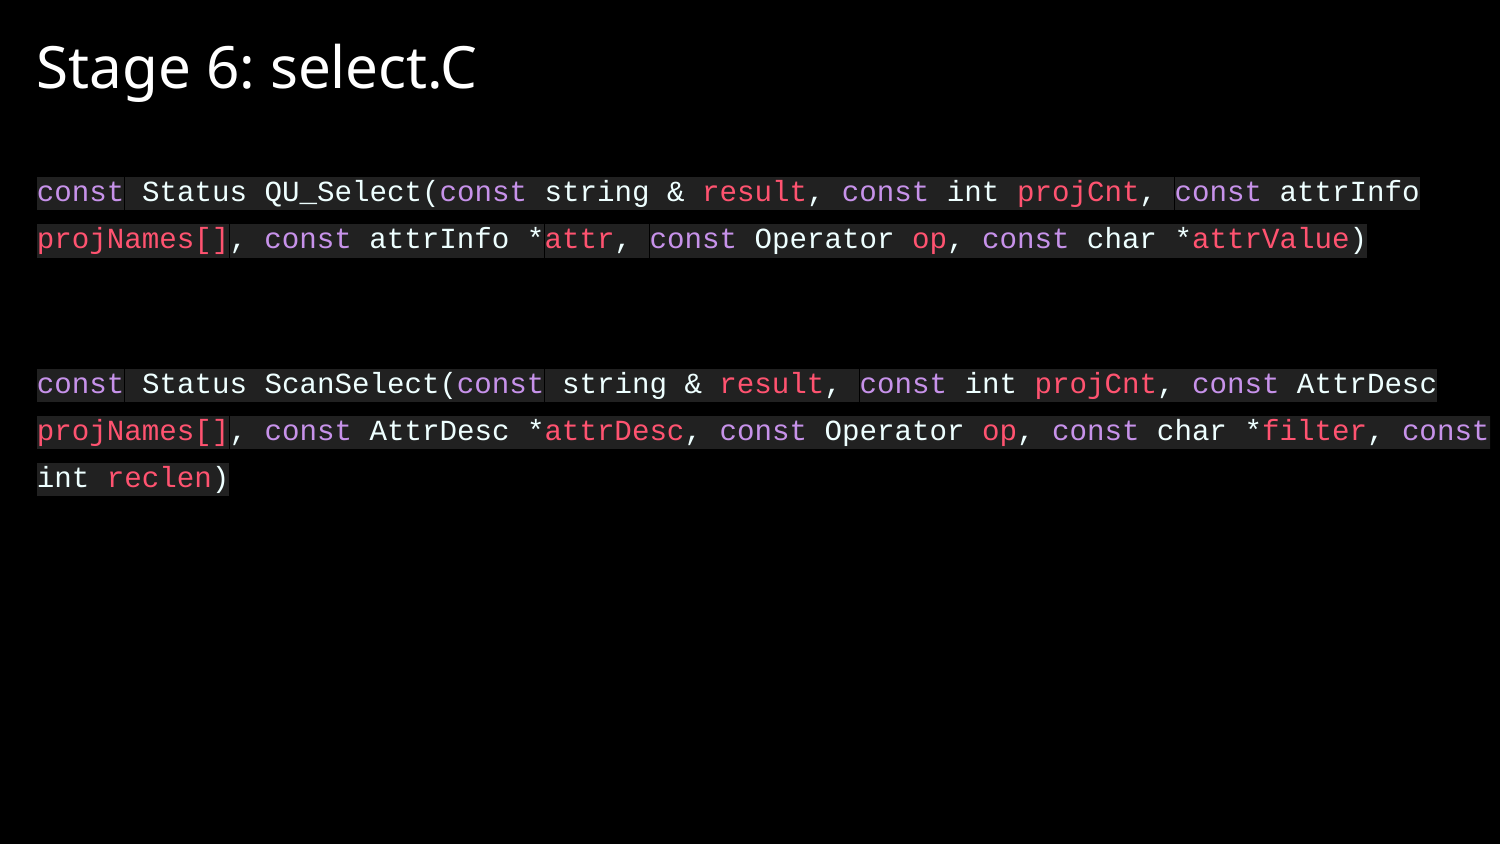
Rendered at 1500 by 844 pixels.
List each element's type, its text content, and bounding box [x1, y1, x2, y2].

subtitle Stage 6: select.C [21, 15, 1149, 146]
text_box const Status QU_Select(const string & result, const int projCnt, const attrInfo projNames[], const attrInfo *attr, const Operator op, const char *attrValue) const Status ScanSelect(const string & result, const int projCnt, const AttrDesc projNames[], const AttrDesc *attrDesc, const Operator op, const char *filter, const int reclen) [21, 145, 1500, 509]
